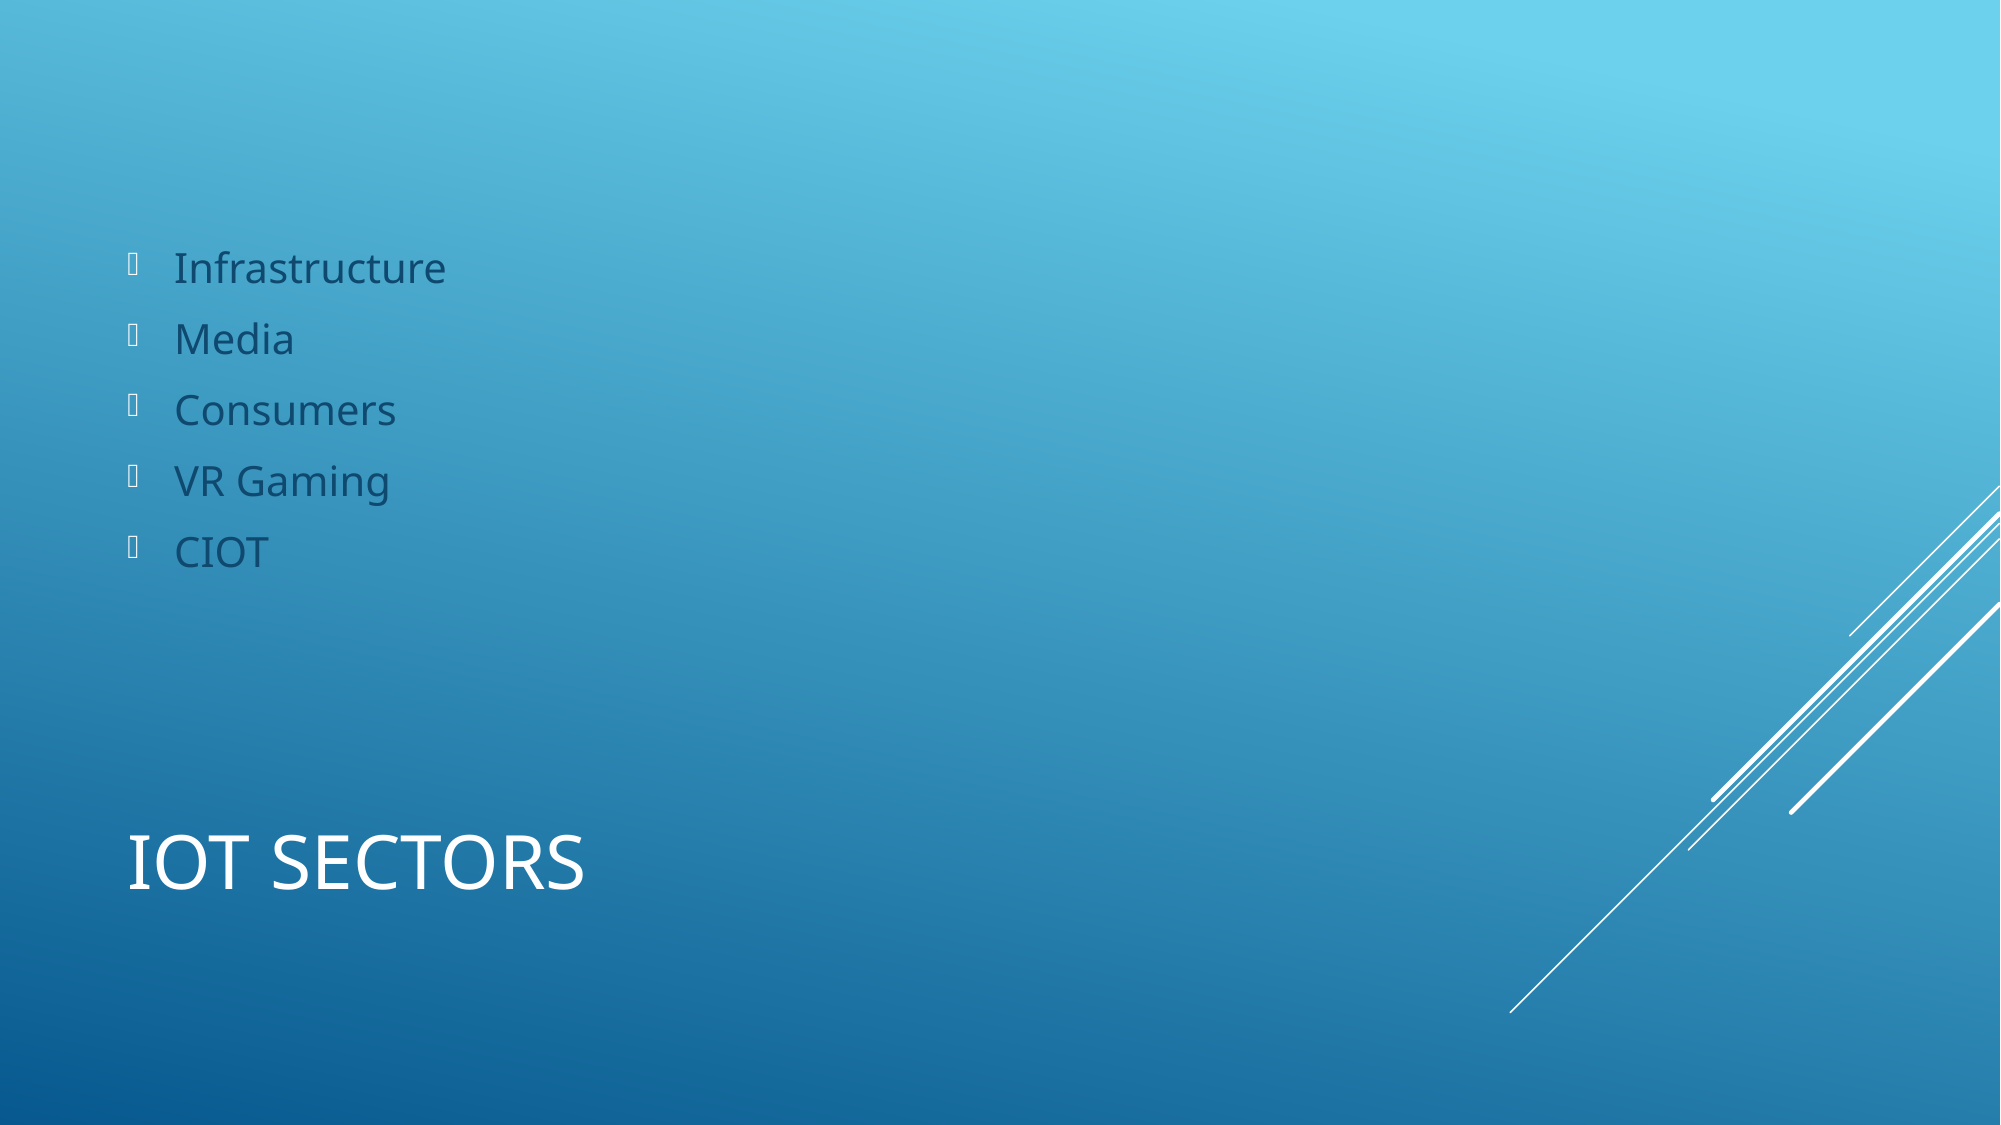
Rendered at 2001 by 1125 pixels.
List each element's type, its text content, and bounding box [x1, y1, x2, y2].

list Infrastructure Media Consumers VR Gaming CIOT [112, 112, 1513, 706]
title IOT sectors [112, 736, 1513, 984]
